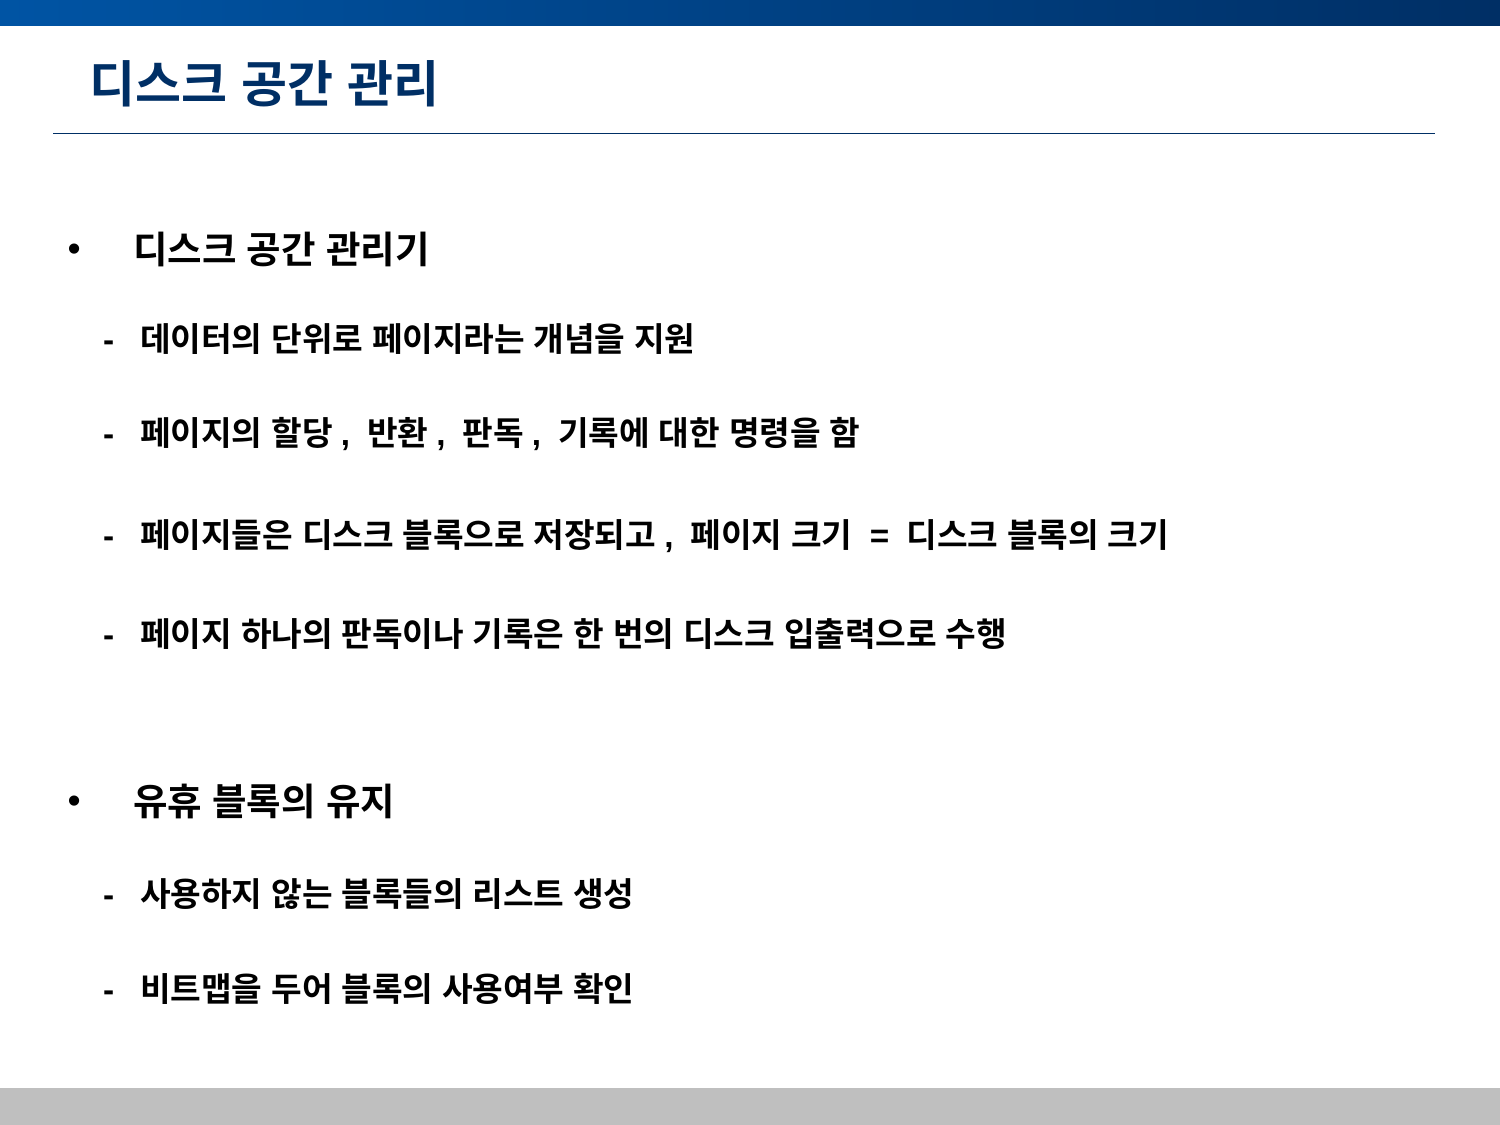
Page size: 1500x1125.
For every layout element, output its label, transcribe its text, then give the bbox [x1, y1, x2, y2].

text_box - 사용하지 않는 블록들의 리스트 생성 [88, 845, 1128, 921]
text_box 유휴 블록의 유지 [53, 747, 1093, 831]
text_box - 비트맵을 두어 블록의 사용여부 확인 [88, 940, 1128, 1016]
text_box - 페이지들은 디스크 블록으로 저장되고, 페이지 크기 = 디스크 블록의 크기 [88, 486, 1376, 562]
text_box 디스크 공간 관리기 [53, 196, 1093, 279]
text_box - 페이지 하나의 판독이나 기록은 한 번의 디스크 입출력으로 수행 [88, 586, 1376, 661]
text_box - 데이터의 단위로 페이지라는 개념을 지원 [88, 290, 1128, 366]
title 디스크 공간 관리 [75, 45, 1425, 132]
text_box - 페이지의 할당, 반환, 판독, 기록에 대한 명령을 함 [88, 385, 1128, 460]
